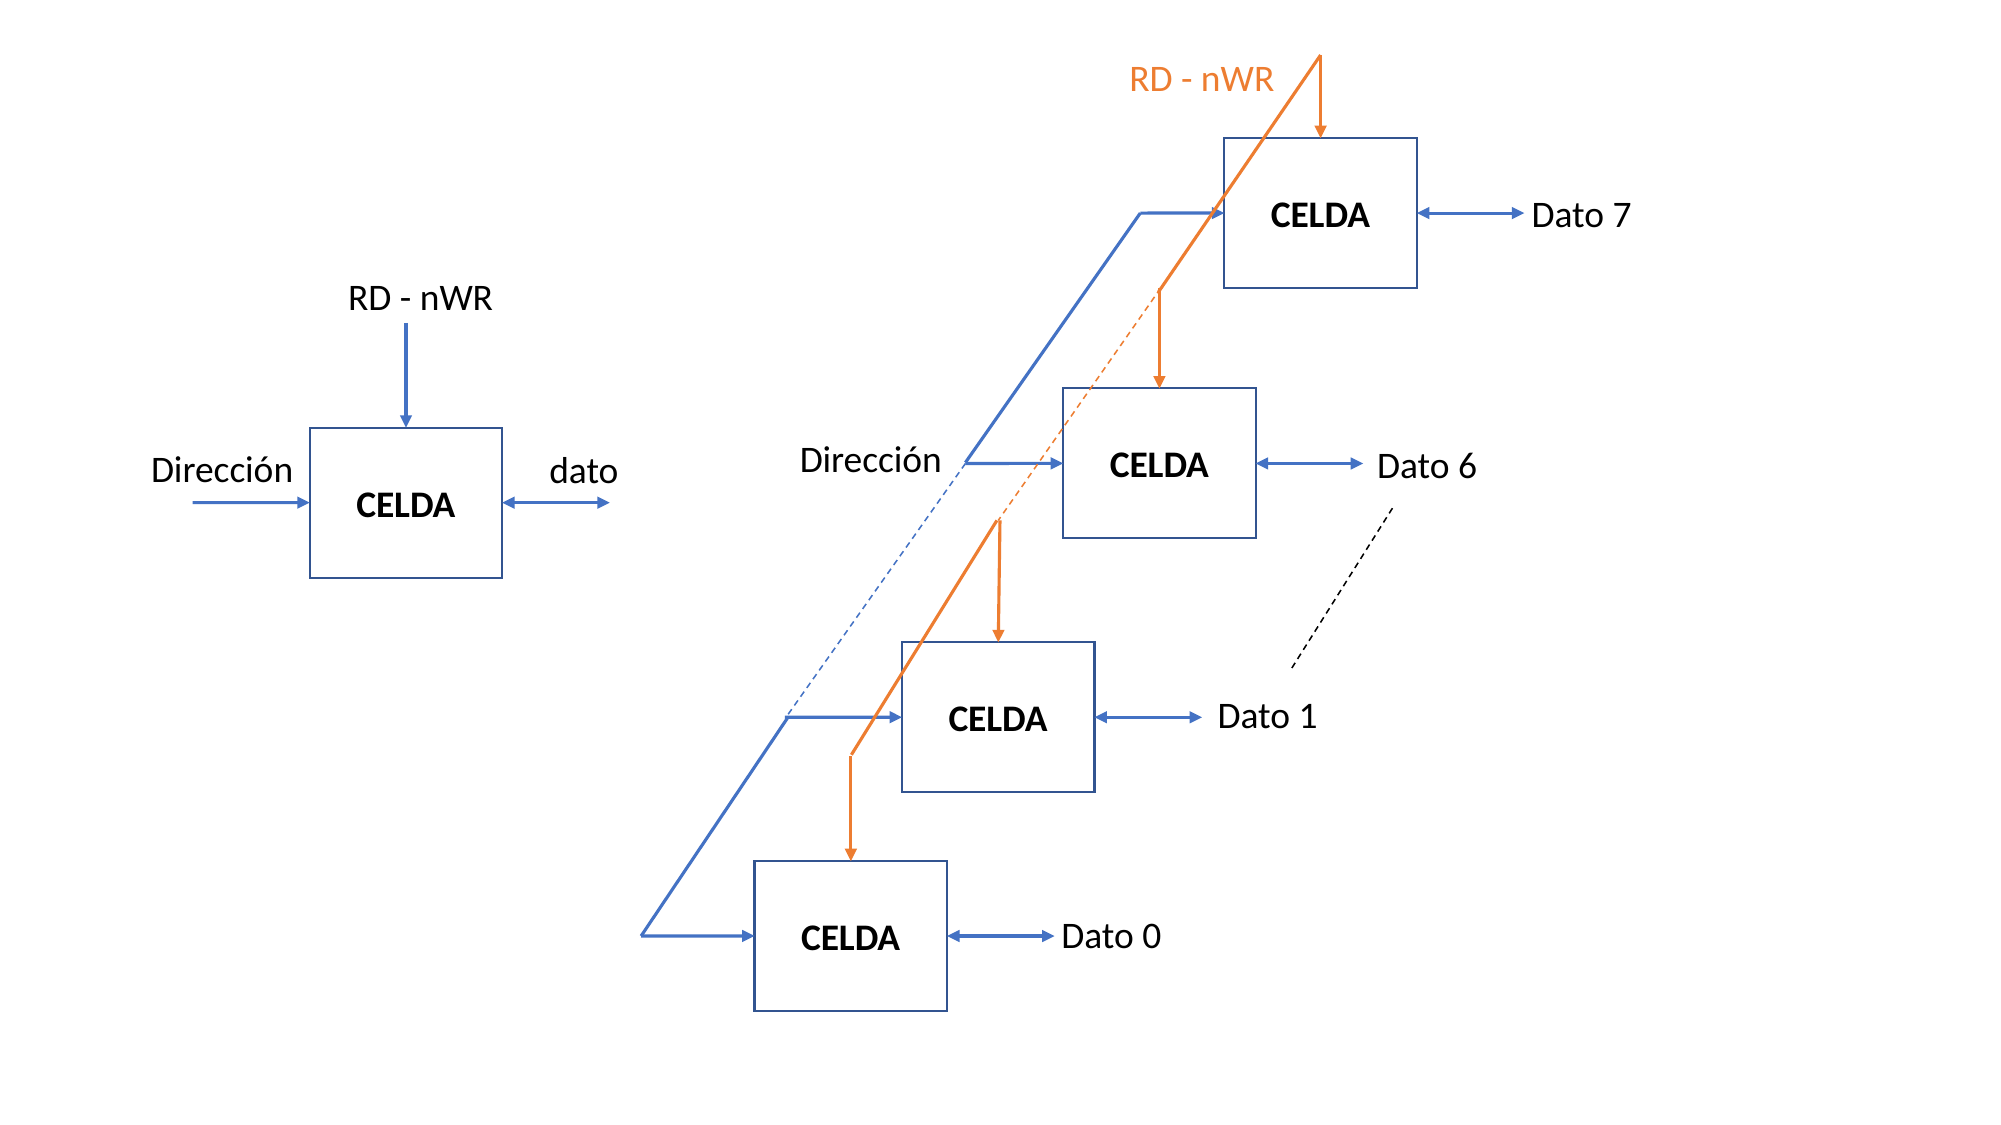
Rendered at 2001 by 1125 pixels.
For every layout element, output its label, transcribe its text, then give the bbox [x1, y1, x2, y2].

text_box [1321, 137, 1418, 289]
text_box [1290, 508, 1393, 671]
text_box dato [534, 438, 634, 499]
text_box CELDA [1321, 182, 1386, 243]
text_box Dirección [136, 438, 309, 498]
text_box Dato 7 [1516, 182, 1647, 243]
text_box [309, 427, 503, 579]
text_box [785, 463, 966, 718]
text_box [753, 860, 948, 1012]
text_box CELDA [1161, 433, 1224, 493]
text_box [998, 287, 1161, 521]
text_box Dato 0 [1046, 903, 1177, 964]
text_box CELDA [786, 905, 916, 966]
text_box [641, 717, 788, 936]
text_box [851, 520, 997, 755]
text_box [901, 641, 1096, 793]
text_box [1158, 55, 1321, 293]
text_box Dato 1 [1202, 683, 1333, 744]
text_box RD - nWR [1114, 46, 1290, 106]
text_box RD - nWR [333, 265, 509, 326]
text_box [1062, 387, 1257, 539]
text_box CELDA [997, 686, 1063, 747]
text_box CELDA [341, 472, 471, 533]
text_box Dato 6 [1362, 433, 1492, 494]
text_box Dirección [785, 427, 957, 463]
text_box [965, 212, 1141, 463]
